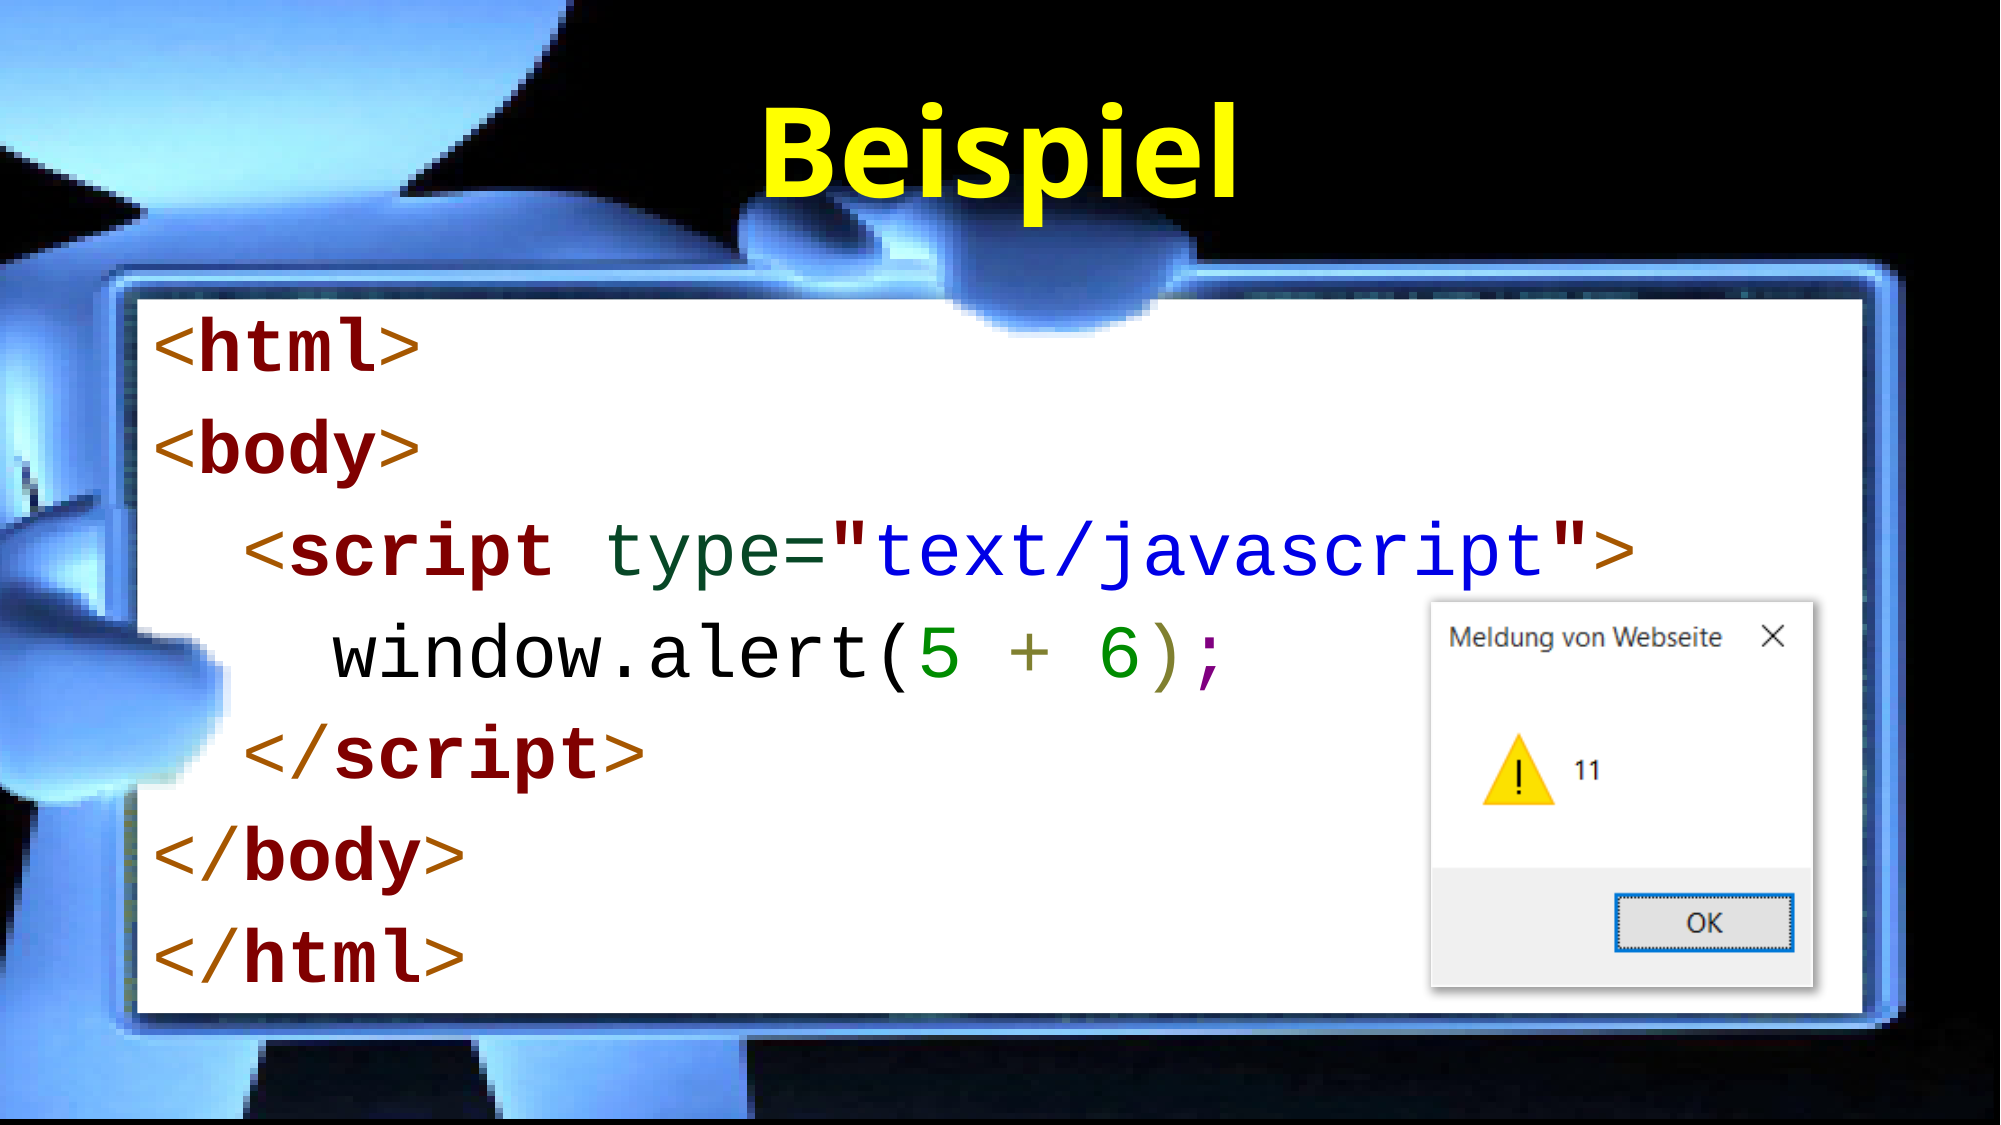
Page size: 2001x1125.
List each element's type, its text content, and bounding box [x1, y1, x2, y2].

picture [0, 0, 1994, 1119]
list <html> <body> <script type="text/javascript"> window.alert(5 + 6); </script> </body> </html> [137, 299, 1863, 1014]
title Beispiel [137, 59, 1863, 255]
